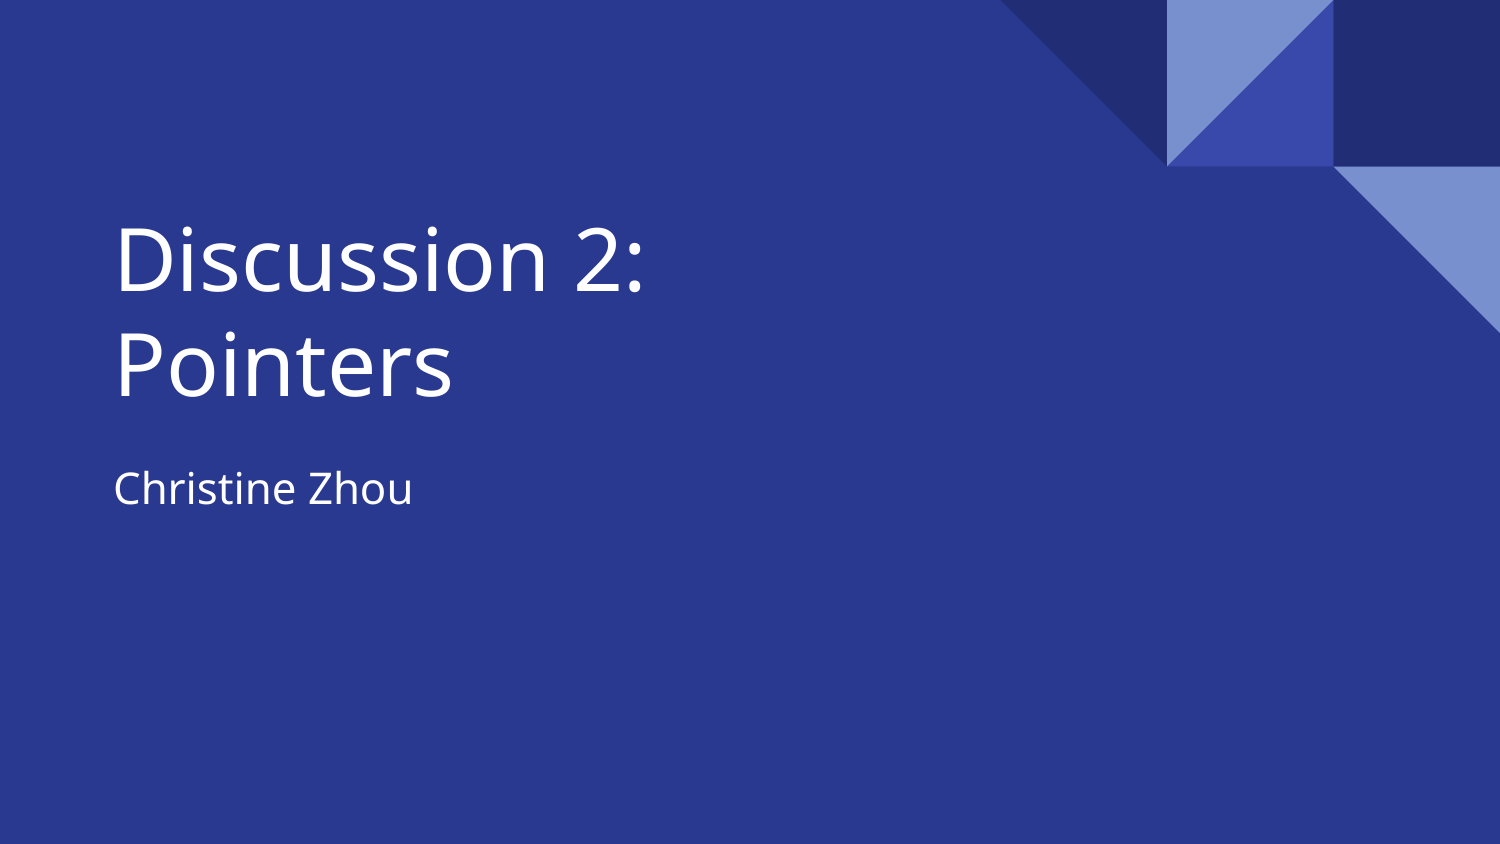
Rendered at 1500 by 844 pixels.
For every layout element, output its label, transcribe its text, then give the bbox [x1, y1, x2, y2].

title Discussion 2: Pointers [98, 291, 1447, 429]
subtitle Christine Zhou [98, 445, 1447, 517]
